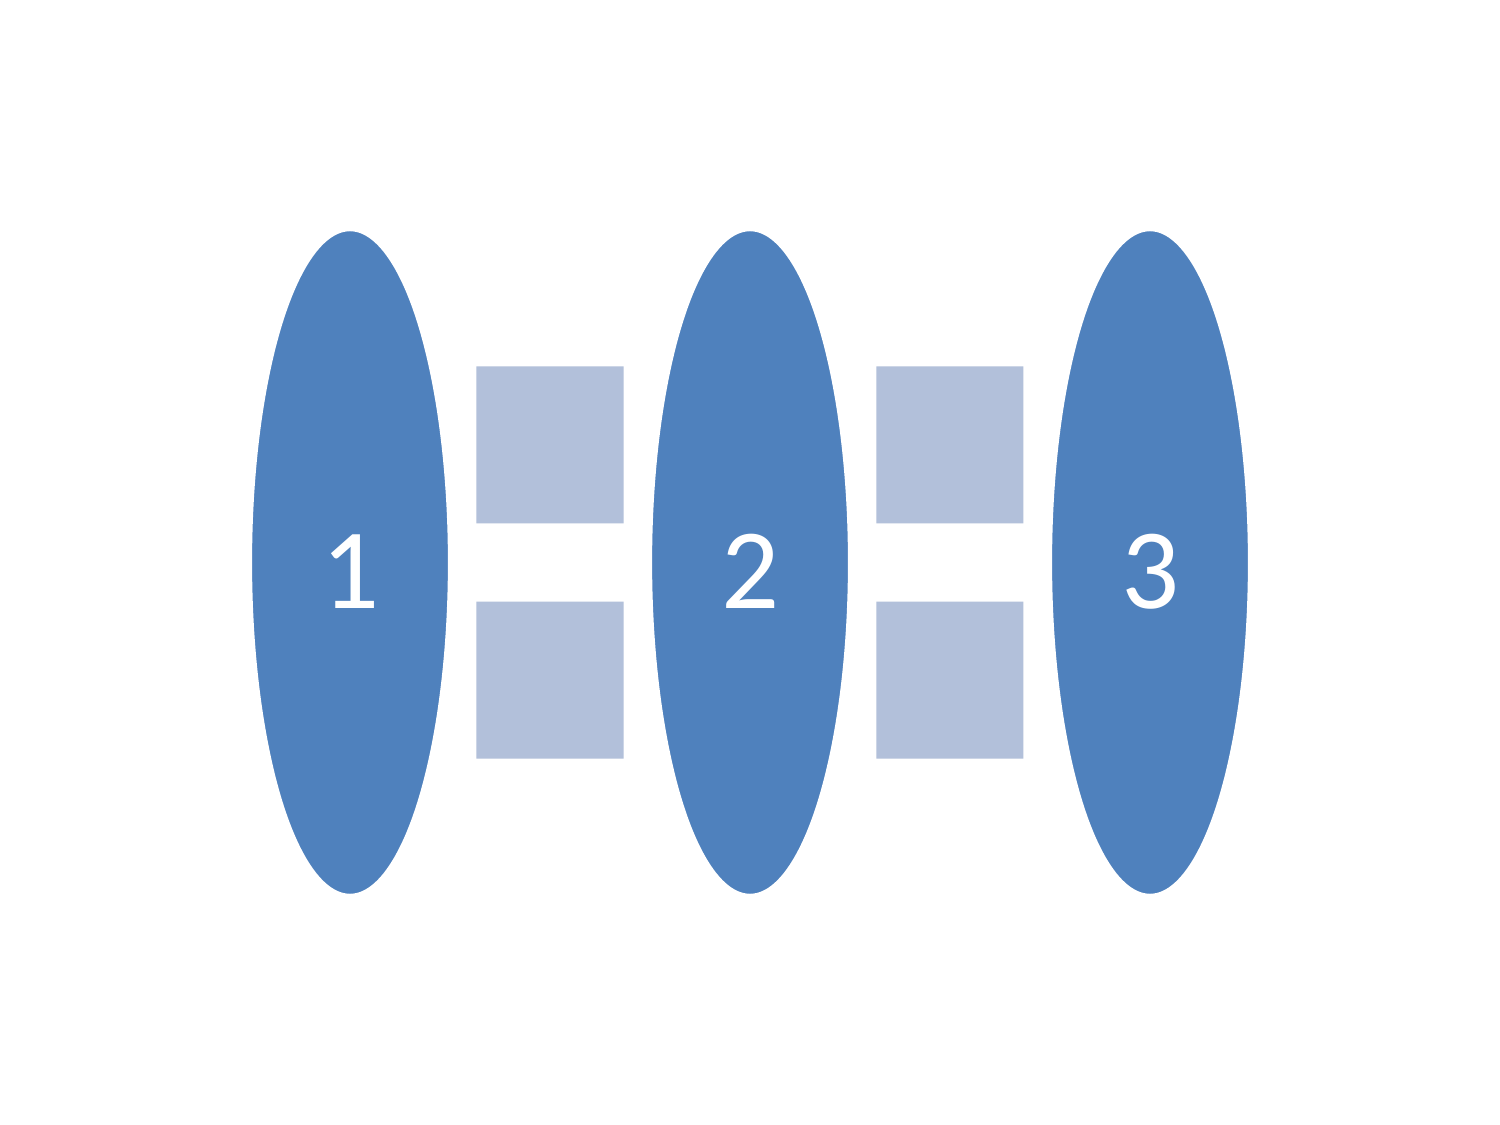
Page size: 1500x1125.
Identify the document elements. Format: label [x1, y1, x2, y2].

text_box [249, 228, 1251, 897]
